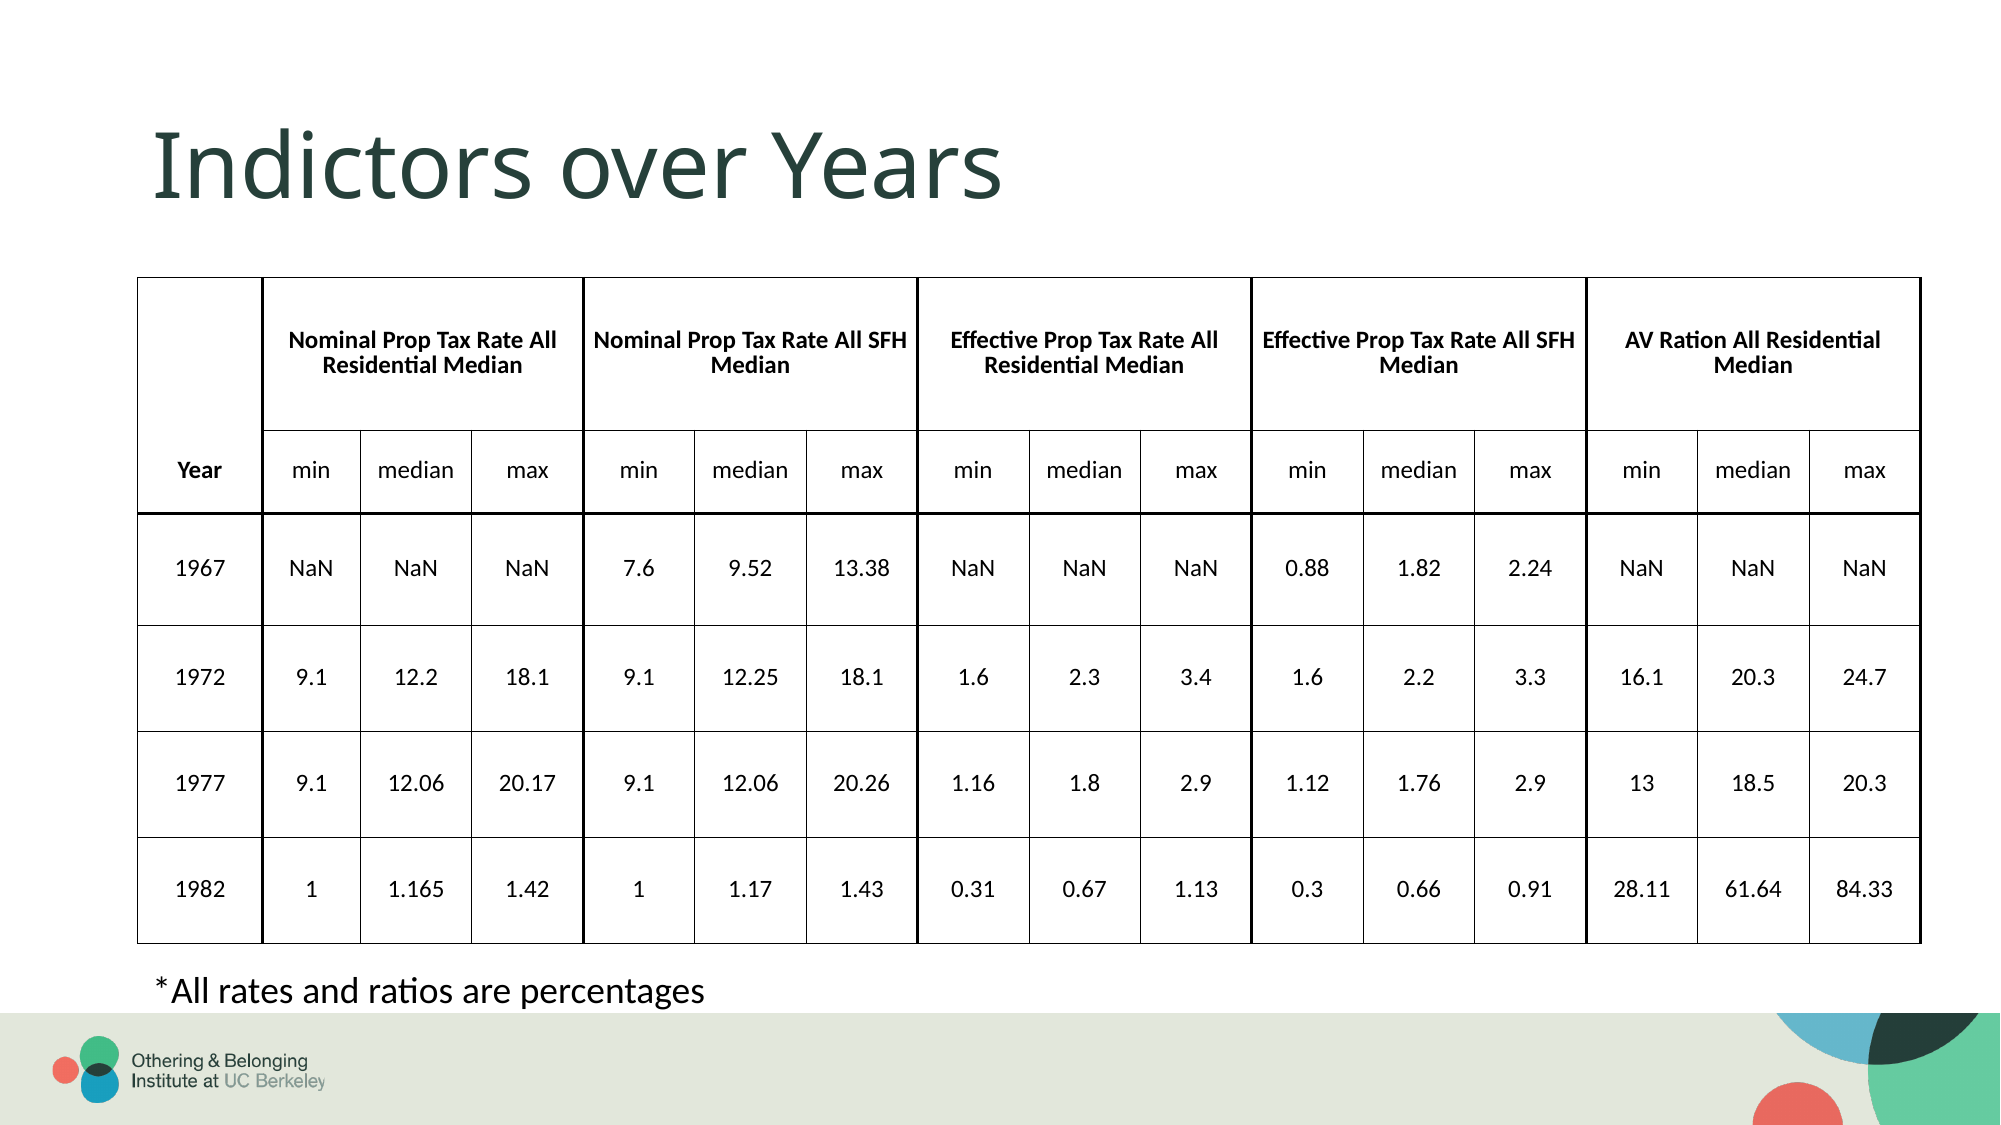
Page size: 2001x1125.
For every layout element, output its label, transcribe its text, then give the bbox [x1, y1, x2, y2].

table_cell max [1475, 431, 1585, 512]
table_cell 1.8 [1030, 732, 1140, 837]
table_cell 1977 [138, 732, 261, 837]
table_cell 2.3 [1030, 626, 1140, 731]
table_cell 0.91 [1475, 838, 1585, 943]
table_cell 9.52 [695, 515, 806, 625]
table_cell 12.06 [695, 732, 806, 837]
table_cell 1.82 [1364, 515, 1474, 625]
table_cell 1.6 [1253, 626, 1363, 731]
table_cell 1.43 [807, 838, 916, 943]
table_cell NaN [361, 515, 471, 625]
table_cell 84.33 [1810, 838, 1919, 943]
table_header Nominal Prop Tax Rate All SFH Median [585, 278, 916, 430]
table_cell 1.42 [472, 838, 582, 943]
table_cell min [1253, 431, 1363, 512]
table_cell 7.6 [585, 515, 694, 625]
text_box *All rates and ratios are percentages [137, 958, 1294, 1019]
table_cell 1972 [138, 626, 261, 731]
table_cell 2.9 [1141, 732, 1250, 837]
table_cell max [807, 431, 916, 512]
table_cell median [1364, 431, 1474, 512]
table_cell 0.88 [1253, 515, 1363, 625]
table_cell 24.7 [1810, 626, 1919, 731]
table_cell 12.06 [361, 732, 471, 837]
table_cell 1.6 [919, 626, 1029, 731]
table_cell NaN [1030, 515, 1140, 625]
table_cell 2.24 [1475, 515, 1585, 625]
table_cell 1.165 [361, 838, 471, 943]
table_cell 1 [264, 838, 360, 943]
table_cell 2.2 [1364, 626, 1474, 731]
table_cell max [472, 431, 582, 512]
table_cell median [695, 431, 806, 512]
table_cell 20.3 [1698, 626, 1809, 731]
table_cell 0.66 [1364, 838, 1474, 943]
table_cell 9.1 [264, 626, 360, 731]
table_cell 12.25 [695, 626, 806, 731]
table_cell 18.5 [1698, 732, 1809, 837]
table_cell median [1030, 431, 1140, 512]
table_cell 9.1 [585, 626, 694, 731]
table_cell 3.3 [1475, 626, 1585, 731]
table_cell 1.16 [919, 732, 1029, 837]
table_cell 1 [585, 838, 694, 943]
table_cell max [1141, 431, 1250, 512]
table_cell 0.67 [1030, 838, 1140, 943]
table_cell NaN [264, 515, 360, 625]
table_cell 3.4 [1141, 626, 1250, 731]
table_cell 9.1 [264, 732, 360, 837]
table_header [138, 278, 261, 430]
table_cell 9.1 [585, 732, 694, 837]
table_header AV Ration All Residential Median [1588, 278, 1919, 430]
table_cell NaN [1810, 515, 1919, 625]
table_cell max [1810, 431, 1919, 512]
table_cell 1.12 [1253, 732, 1363, 837]
table_cell NaN [1698, 515, 1809, 625]
table_cell 13.38 [807, 515, 916, 625]
table_cell 0.3 [1253, 838, 1363, 943]
table_cell NaN [919, 515, 1029, 625]
table_cell min [585, 431, 694, 512]
table_cell median [1698, 431, 1809, 512]
table_cell 1.76 [1364, 732, 1474, 837]
table_cell 1982 [138, 838, 261, 943]
table_cell 12.2 [361, 626, 471, 731]
table_header Effective Prop Tax Rate All Residential Median [919, 278, 1250, 430]
table_cell NaN [472, 515, 582, 625]
table_cell 2.9 [1475, 732, 1585, 837]
table_cell 1967 [138, 515, 261, 625]
table_header Nominal Prop Tax Rate All Residential Median [264, 278, 582, 430]
table_cell 20.17 [472, 732, 582, 837]
table_cell 13 [1588, 732, 1697, 837]
table_cell min [919, 431, 1029, 512]
table_header Effective Prop Tax Rate All SFH Median [1253, 278, 1585, 430]
table_cell 16.1 [1588, 626, 1697, 731]
table_cell median [361, 431, 471, 512]
table_cell 61.64 [1698, 838, 1809, 943]
table_cell 20.26 [807, 732, 916, 837]
title Indictors over Years [137, 59, 1863, 277]
table_cell 28.11 [1588, 838, 1697, 943]
table_cell NaN [1588, 515, 1697, 625]
table_cell 20.3 [1810, 732, 1919, 837]
table_cell 1.13 [1141, 838, 1250, 943]
table_cell 0.31 [919, 838, 1029, 943]
table_cell min [1588, 431, 1697, 512]
table_cell Year [138, 430, 261, 512]
table_cell 18.1 [472, 626, 582, 731]
table_cell 18.1 [807, 626, 916, 731]
table_cell 1.17 [695, 838, 806, 943]
table_cell NaN [1141, 515, 1250, 625]
table_cell min [264, 431, 360, 512]
